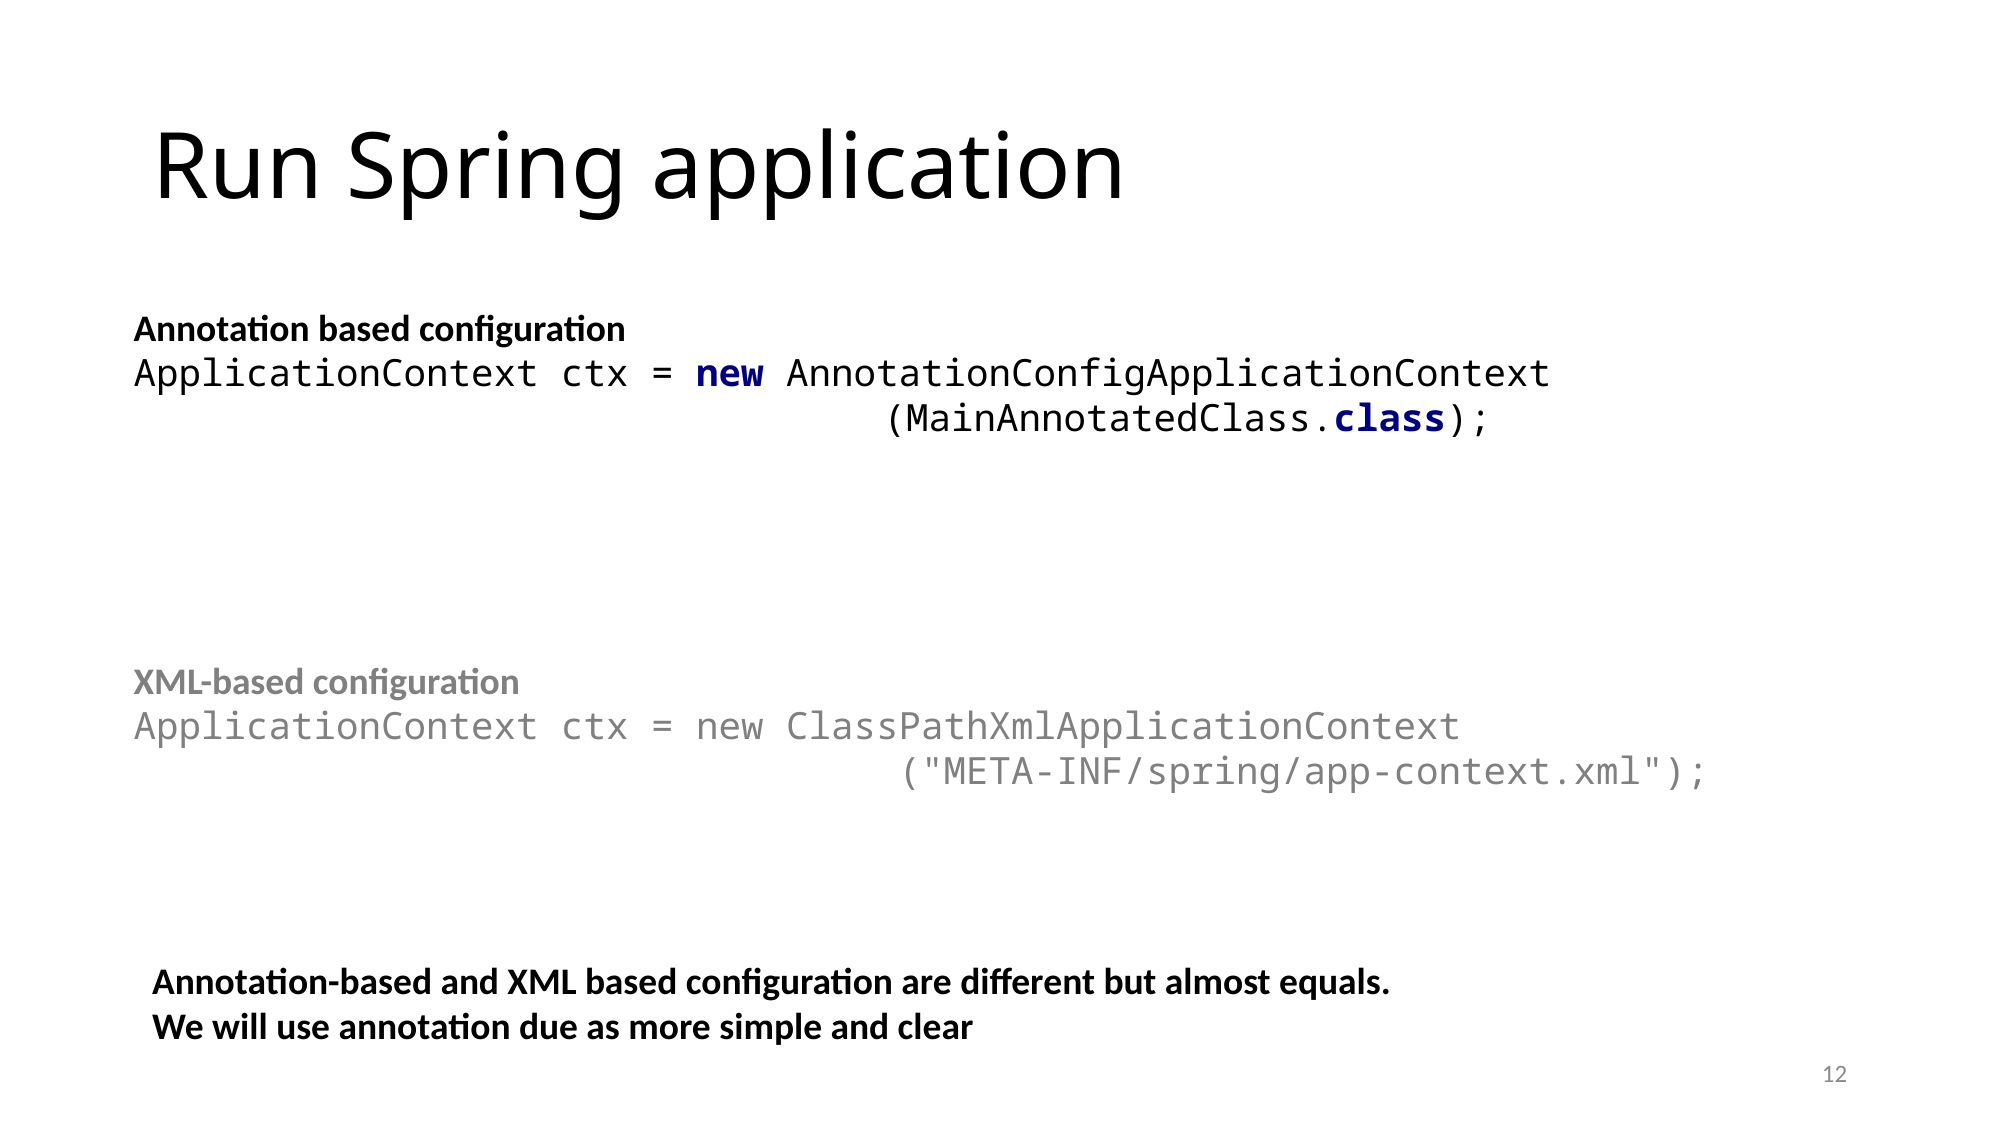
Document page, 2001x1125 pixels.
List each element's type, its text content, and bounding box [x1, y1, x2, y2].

slide_number 12 [1412, 1042, 1863, 1103]
text_box Annotation based configuration ApplicationContext ctx = new AnnotationConfigApplicationContext (MainAnnotatedClass.class); [118, 296, 1863, 446]
text_box XML-based configuration ApplicationContext ctx = new ClassPathXmlApplicationContext ("META-INF/spring/app-context.xml"); [118, 649, 1982, 800]
title Run Spring application [137, 59, 1863, 278]
text_box Annotation-based and XML based configuration are different but almost equals. We will use annotation due as more simple and clear [137, 949, 1471, 1055]
